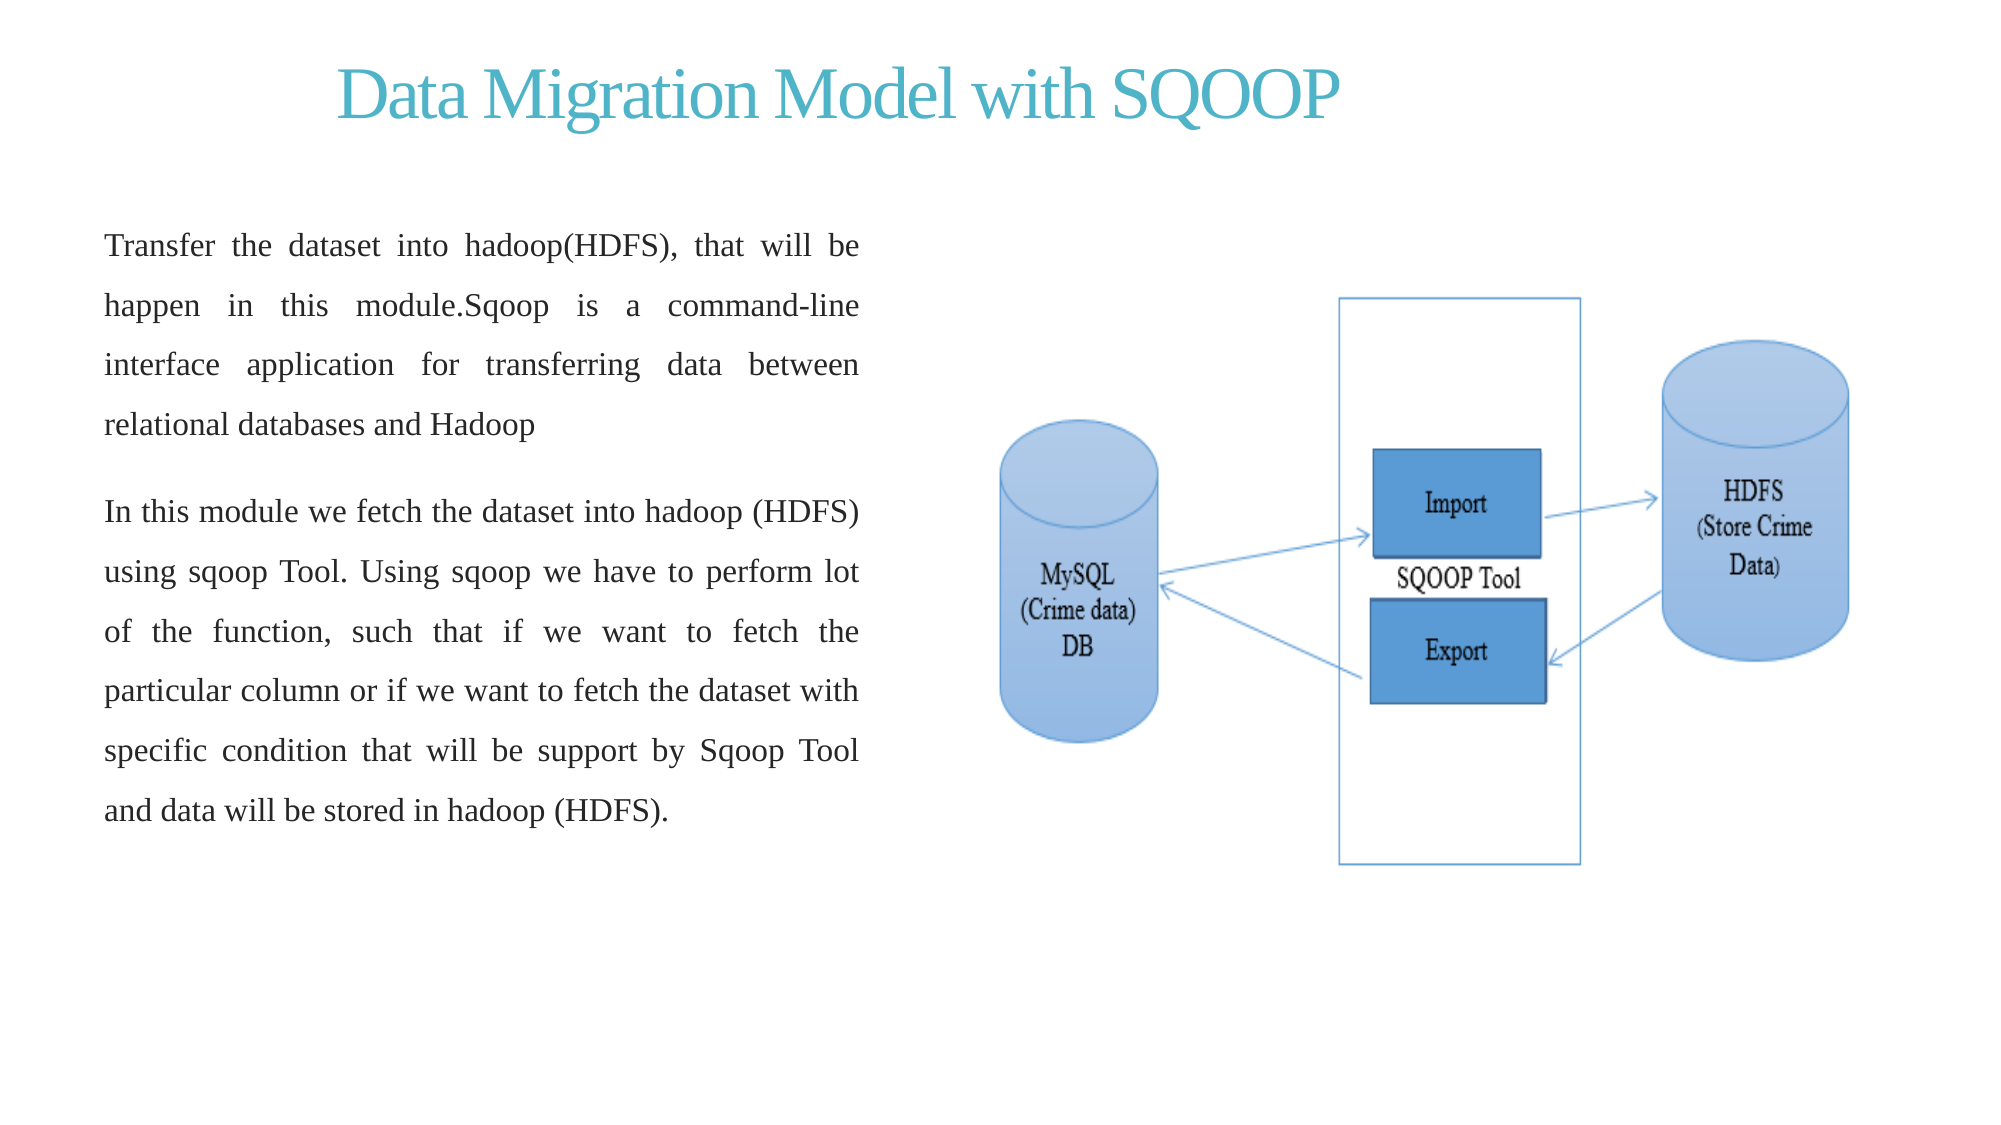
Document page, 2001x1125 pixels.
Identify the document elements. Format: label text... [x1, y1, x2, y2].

list Transfer the dataset into hadoop(HDFS), that will be happen in this module.Sqoop is a command-line interface application for transferring data between relational databases and Hadoop In this module we fetch the dataset into hadoop (HDFS) using sqoop Tool. Using sqoop we have to perform lot of the function, such that if we want to fetch the particular column or if we want to fetch the dataset with specific condition that will be support by Sqoop Tool and data will be stored in hadoop (HDFS). [89, 195, 876, 946]
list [919, 195, 1916, 922]
title Data Migration Model with SQOOP [321, 49, 2000, 231]
